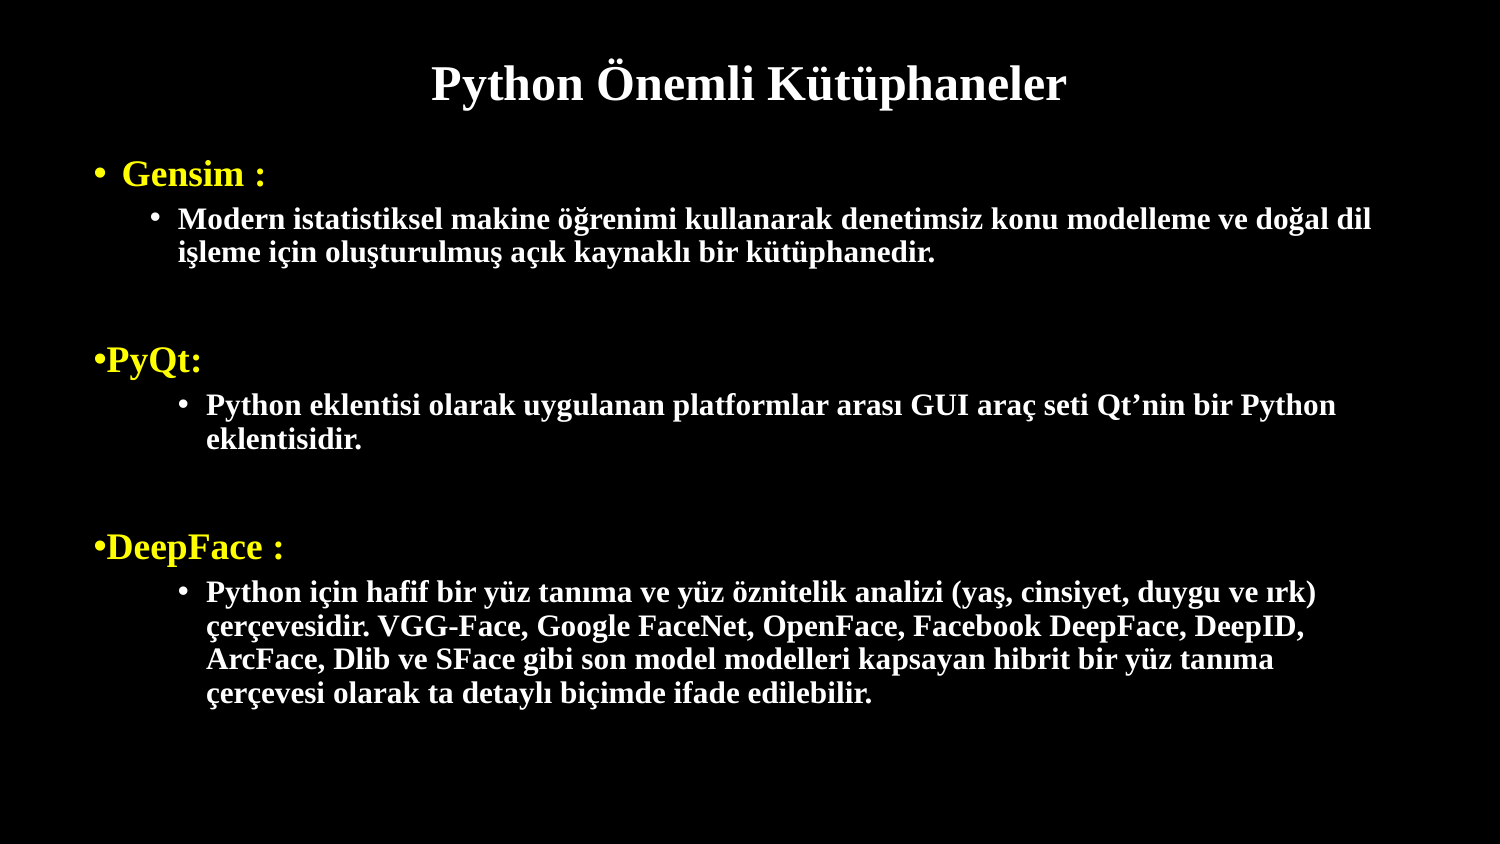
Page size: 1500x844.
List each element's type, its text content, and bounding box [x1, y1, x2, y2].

list Gensim : Modern istatistiksel makine öğrenimi kullanarak denetimsiz konu modelleme ve doğal dil işleme için oluşturulmuş açık kaynaklı bir kütüphanedir. PyQt: Python eklentisi olarak uygulanan platformlar arası GUI araç seti Qt’nin bir Python eklentisidir. DeepFace : Python için hafif bir yüz tanıma ve yüz öznitelik analizi (yaş, cinsiyet, duygu ve ırk) çerçevesidir. VGG-Face, Google FaceNet, OpenFace, Facebook DeepFace, DeepID, ArcFace, Dlib ve SFace gibi son model modelleri kapsayan hibrit bir yüz tanıma çerçevesi olarak ta detaylı biçimde ifade edilebilir. [78, 146, 1397, 760]
title Python Önemli Kütüphaneler [103, 32, 1397, 137]
